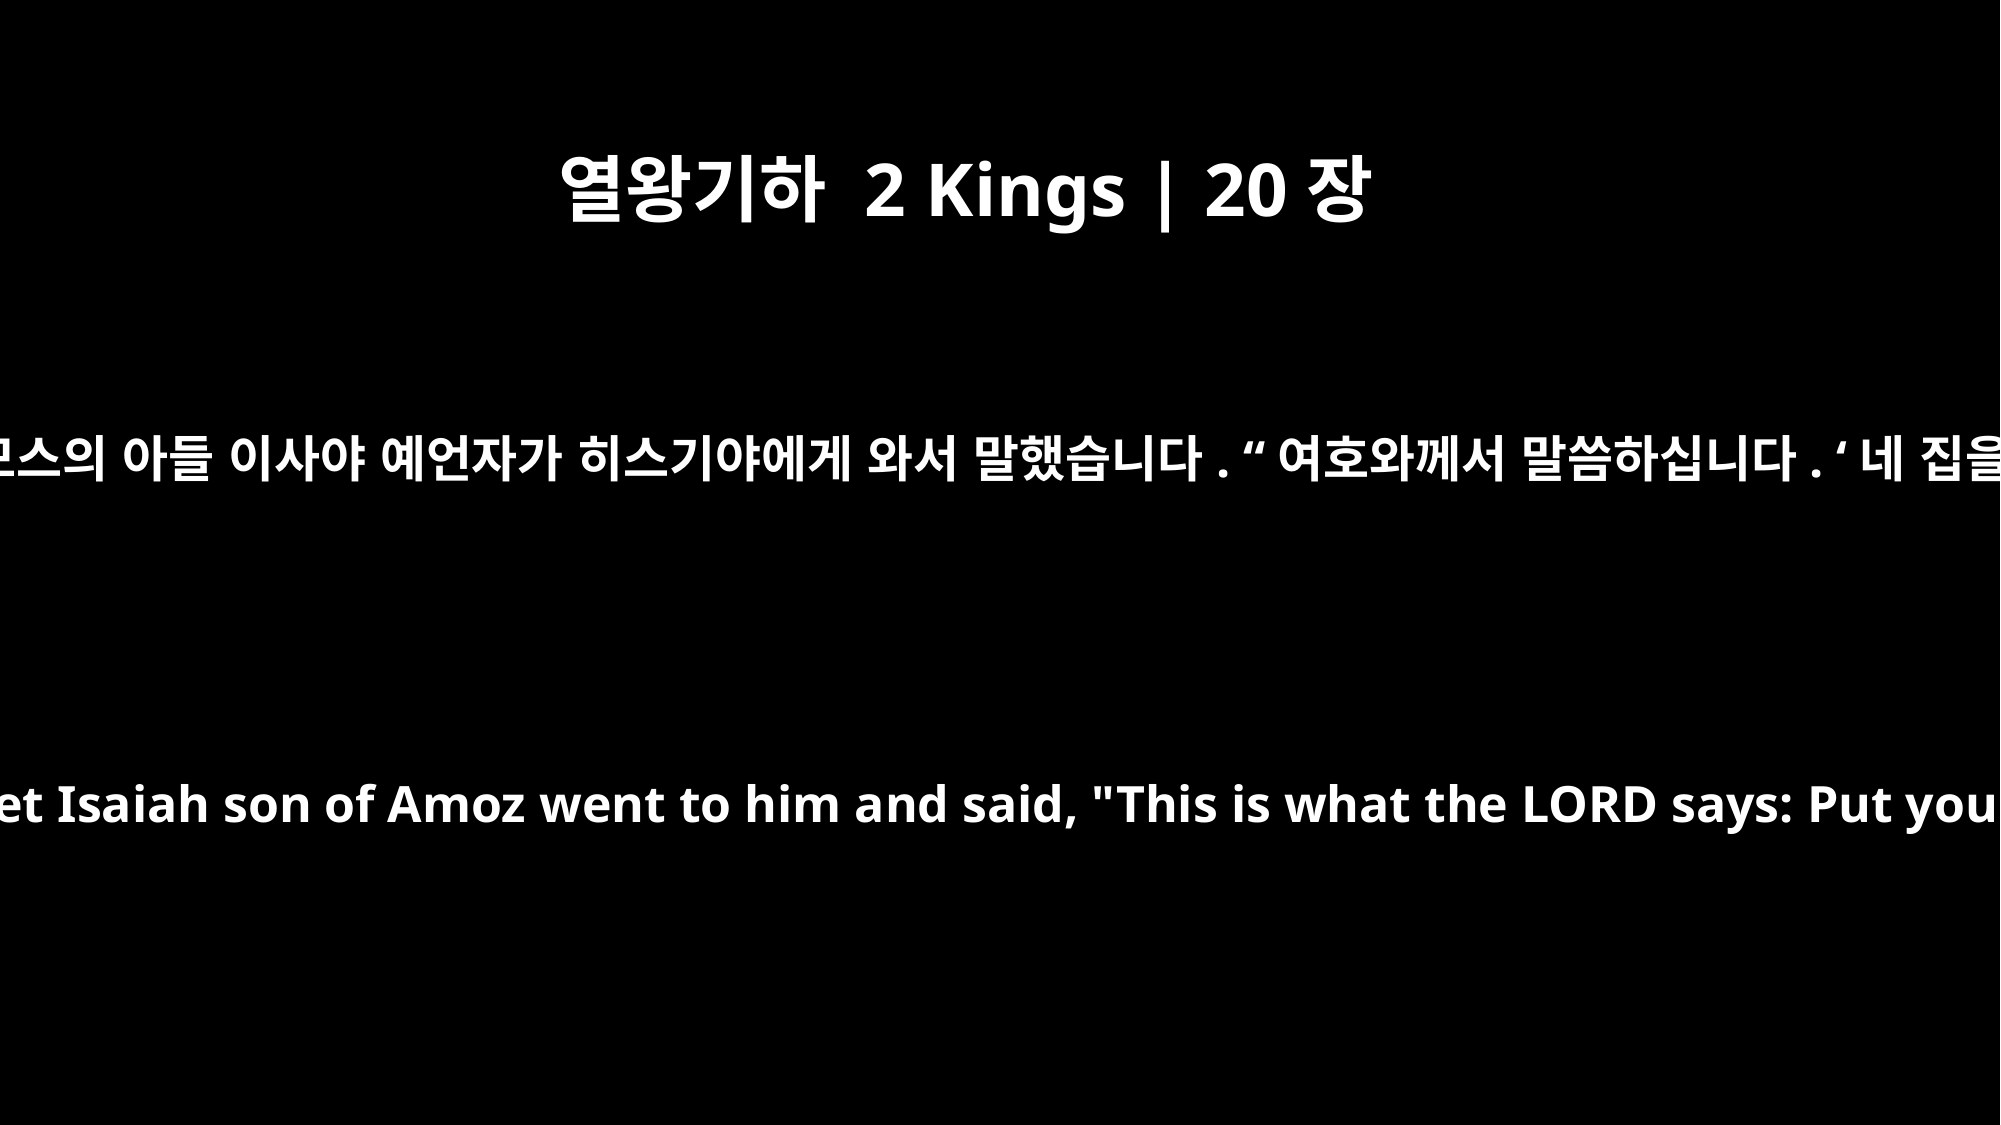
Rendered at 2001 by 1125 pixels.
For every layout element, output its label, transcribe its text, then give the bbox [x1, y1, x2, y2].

text_box ﻿1 그즈음에 히스기야가 병들어 죽게 됐습니다. 아모스의 아들 이사야 예언자가 히스기야에게 와서 말했습니다. “여호와께서 말씀하십니다. ‘네 집을 정리하여라. 네가 죽고 살지 못할 것이다.’” [0, 359, 2000, 495]
text_box 열왕기하 2 Kings | 20장 [543, 136, 1389, 239]
text_box In those days Hezekiah became ill and was at the point of death. The prophet Isaiah son of Amoz went to him and said, "This is what the LORD says: Put your house in order, because you are going to die; you will not recover." [0, 764, 2000, 840]
